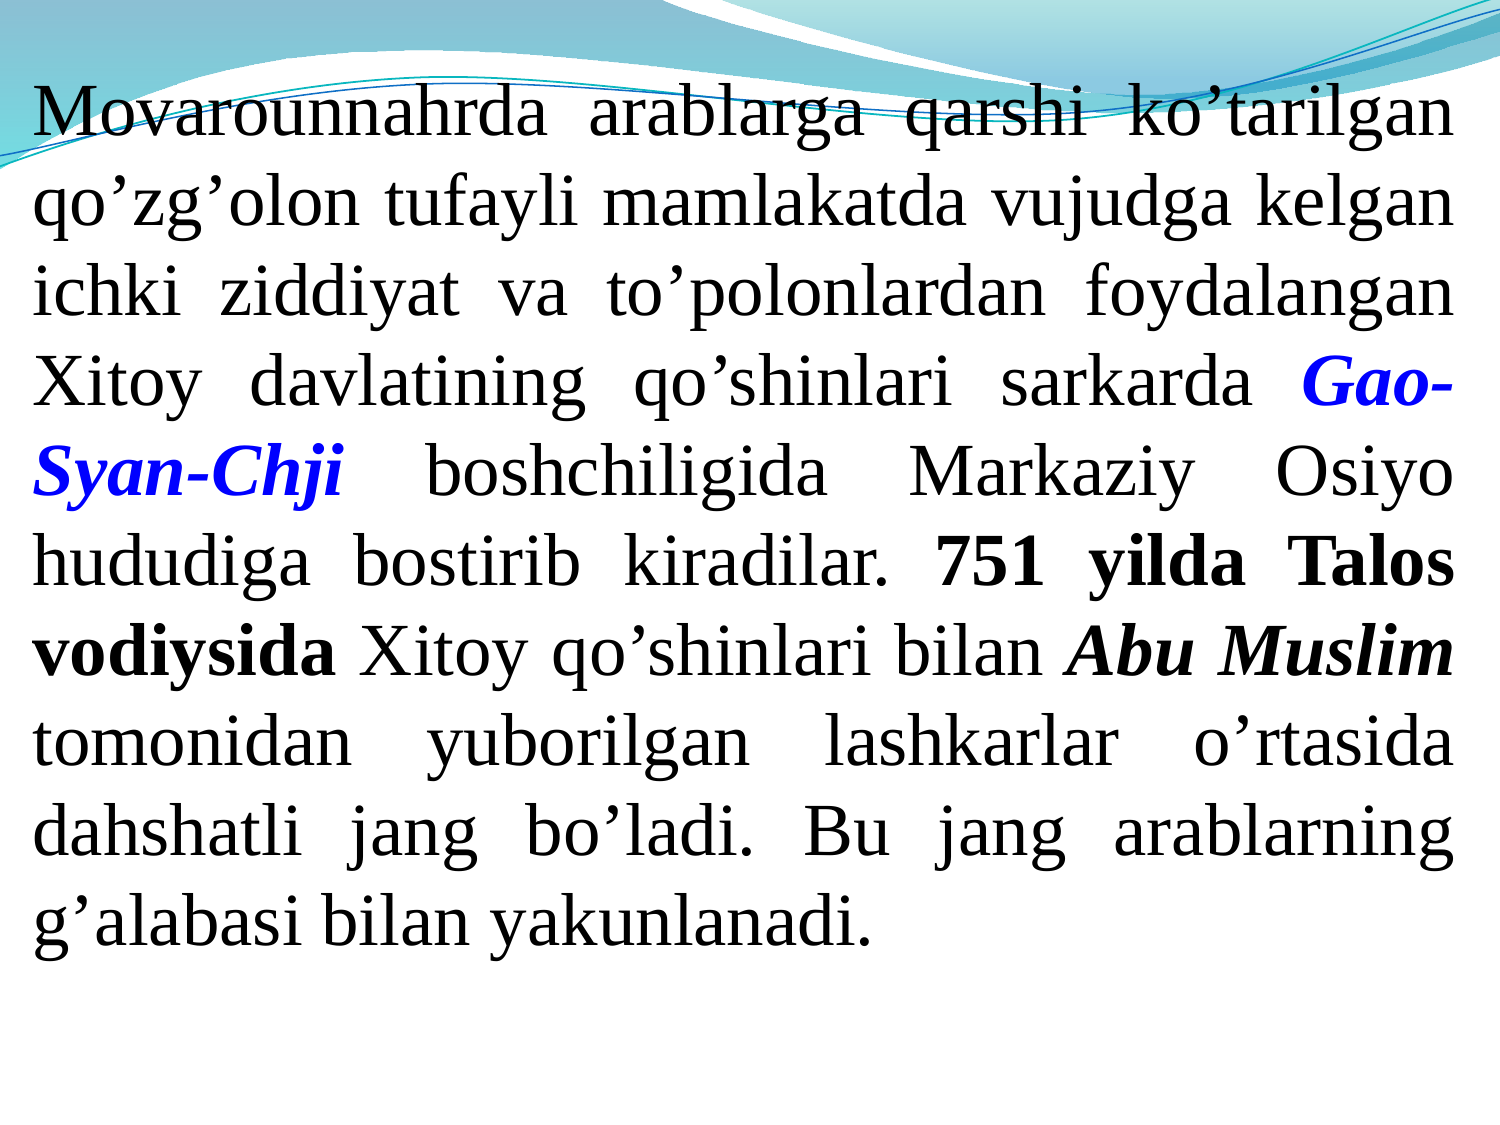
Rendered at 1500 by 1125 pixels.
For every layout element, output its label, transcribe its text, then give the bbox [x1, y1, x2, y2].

text_box Movarounnahrda arablarga qarshi ko’tarilgan qo’zg’olon tufayli mamlakatda vujudga kelgan ichki ziddiyat va to’polonlardan foydalangan Xitoy davlatining qo’shinlari sarkarda Gao-Syan-Chji boshchiligida Markaziy Osiyo hududiga bostirib kiradilar. 751 yilda Talos vodiysida Xitoy qo’shinlari bilan Abu Muslim tomonidan yuborilgan lashkarlar o’rtasida dahshatli jang bo’ladi. Bu jang arablarning g’alabasi bilan yakunlanadi. [17, 53, 1471, 968]
